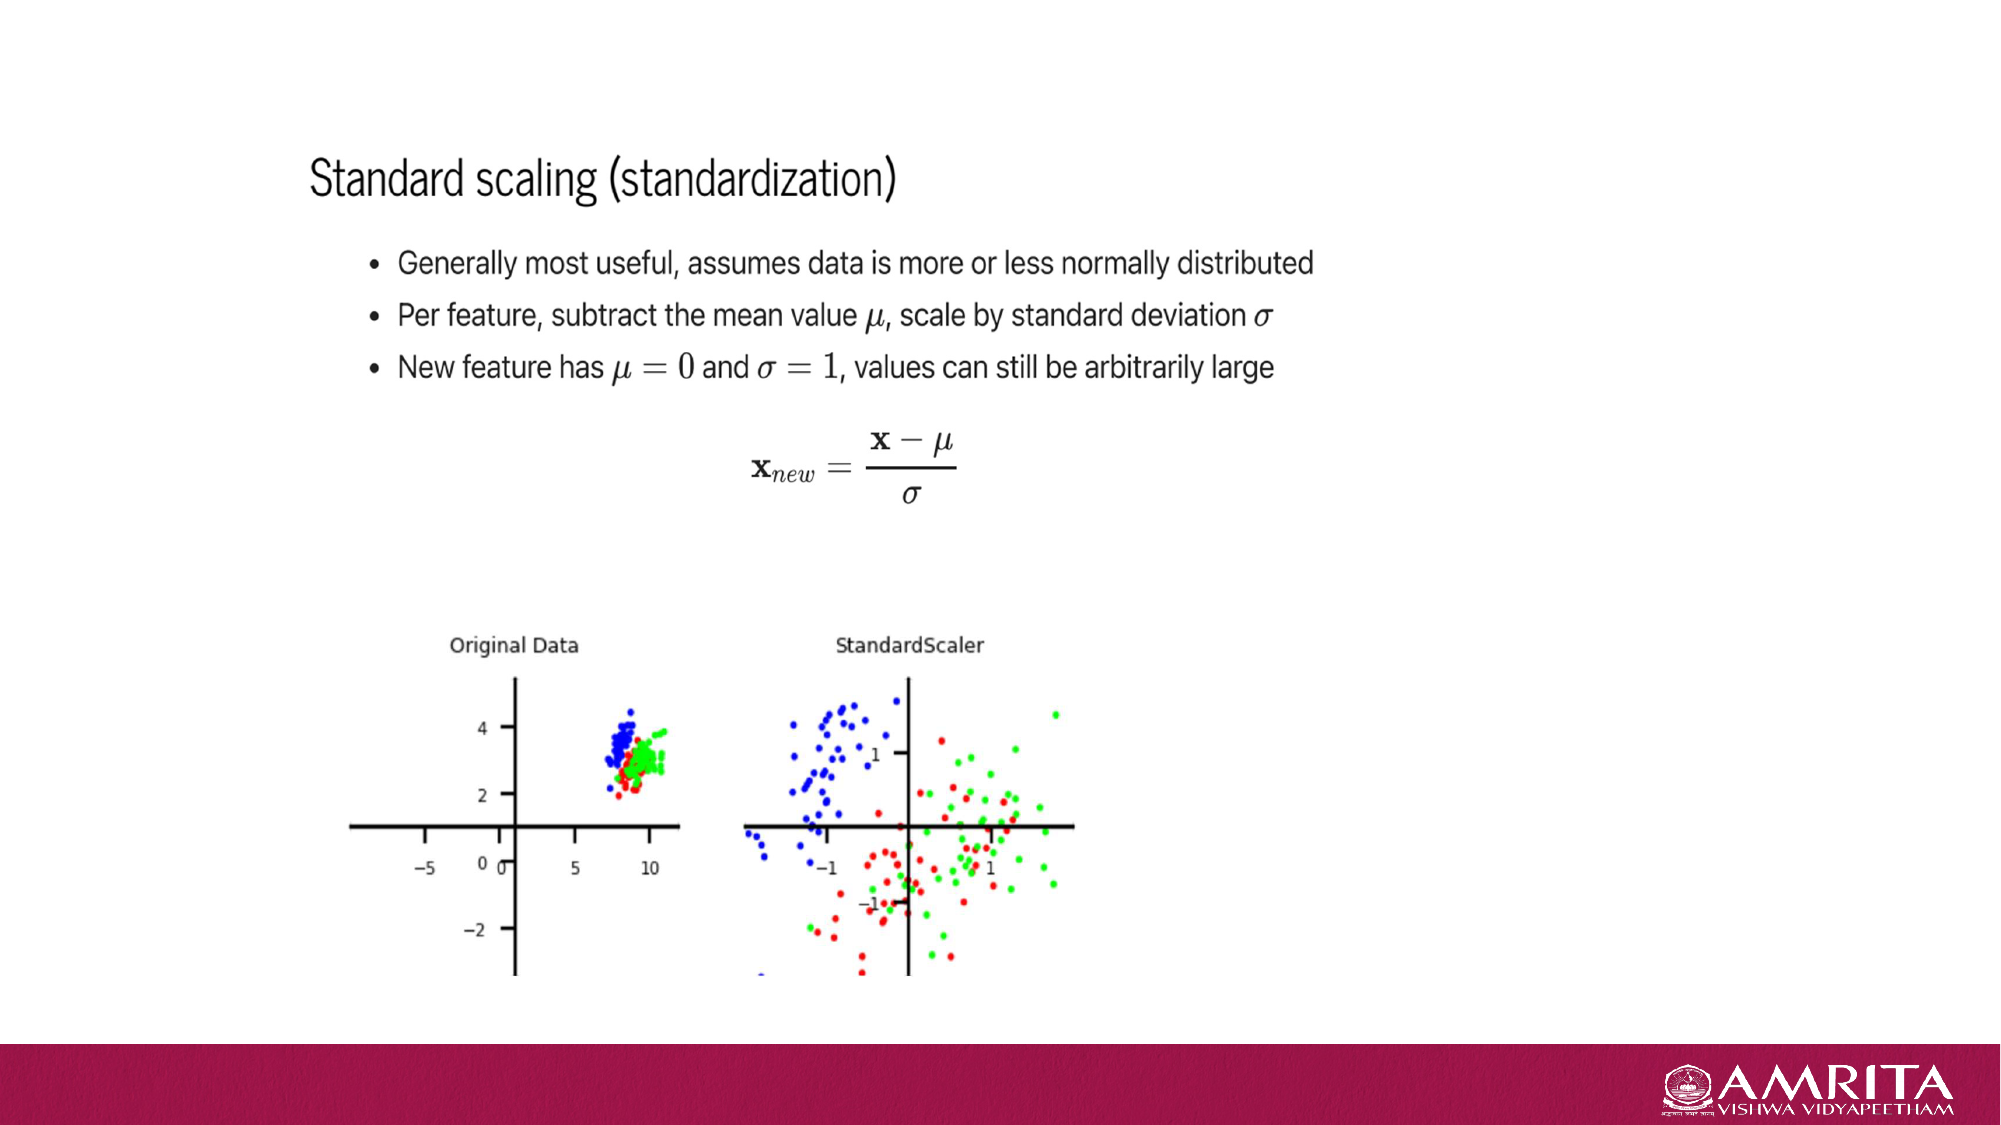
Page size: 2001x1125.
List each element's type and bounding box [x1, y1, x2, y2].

picture [0, 1044, 2001, 1125]
picture [273, 78, 1727, 977]
